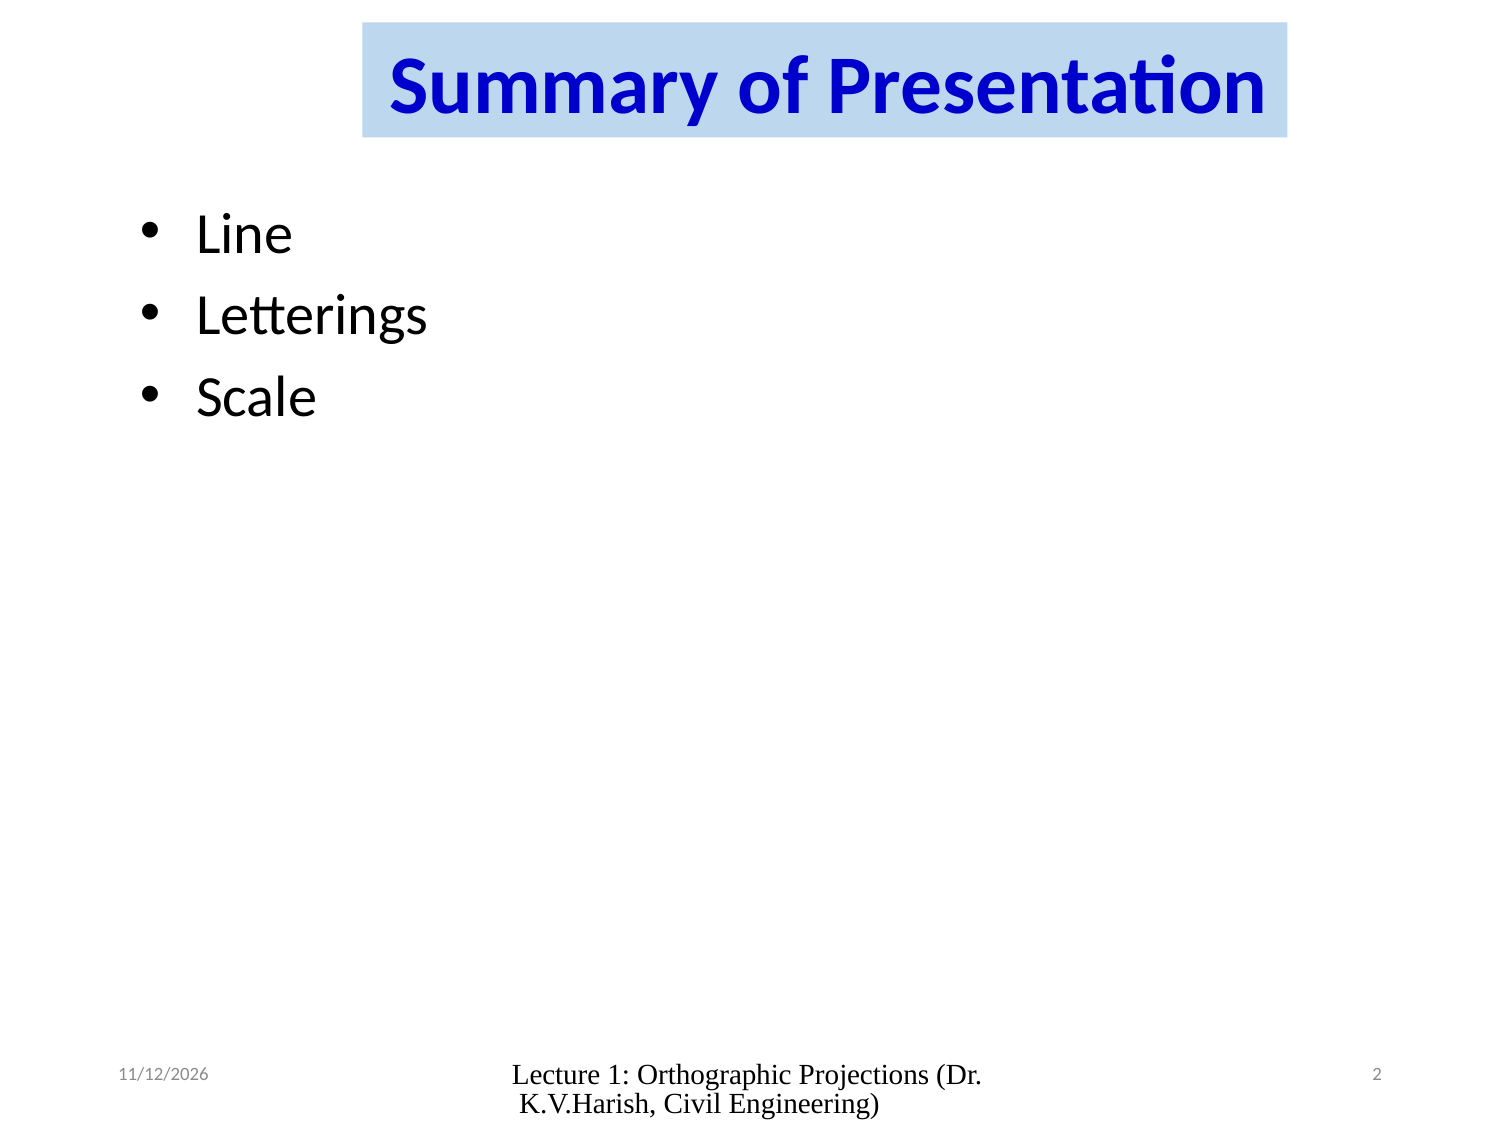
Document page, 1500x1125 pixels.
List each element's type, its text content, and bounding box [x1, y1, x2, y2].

text_box Line Letterings Scale [124, 187, 1463, 925]
footer Lecture 1: Orthographic Projections (Dr. K.V.Harish, Civil Engineering) [496, 1042, 1004, 1103]
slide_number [103, 1042, 441, 1103]
slide_number 2 [1059, 1042, 1397, 1103]
text_box Summary of Presentation [362, 22, 1288, 138]
